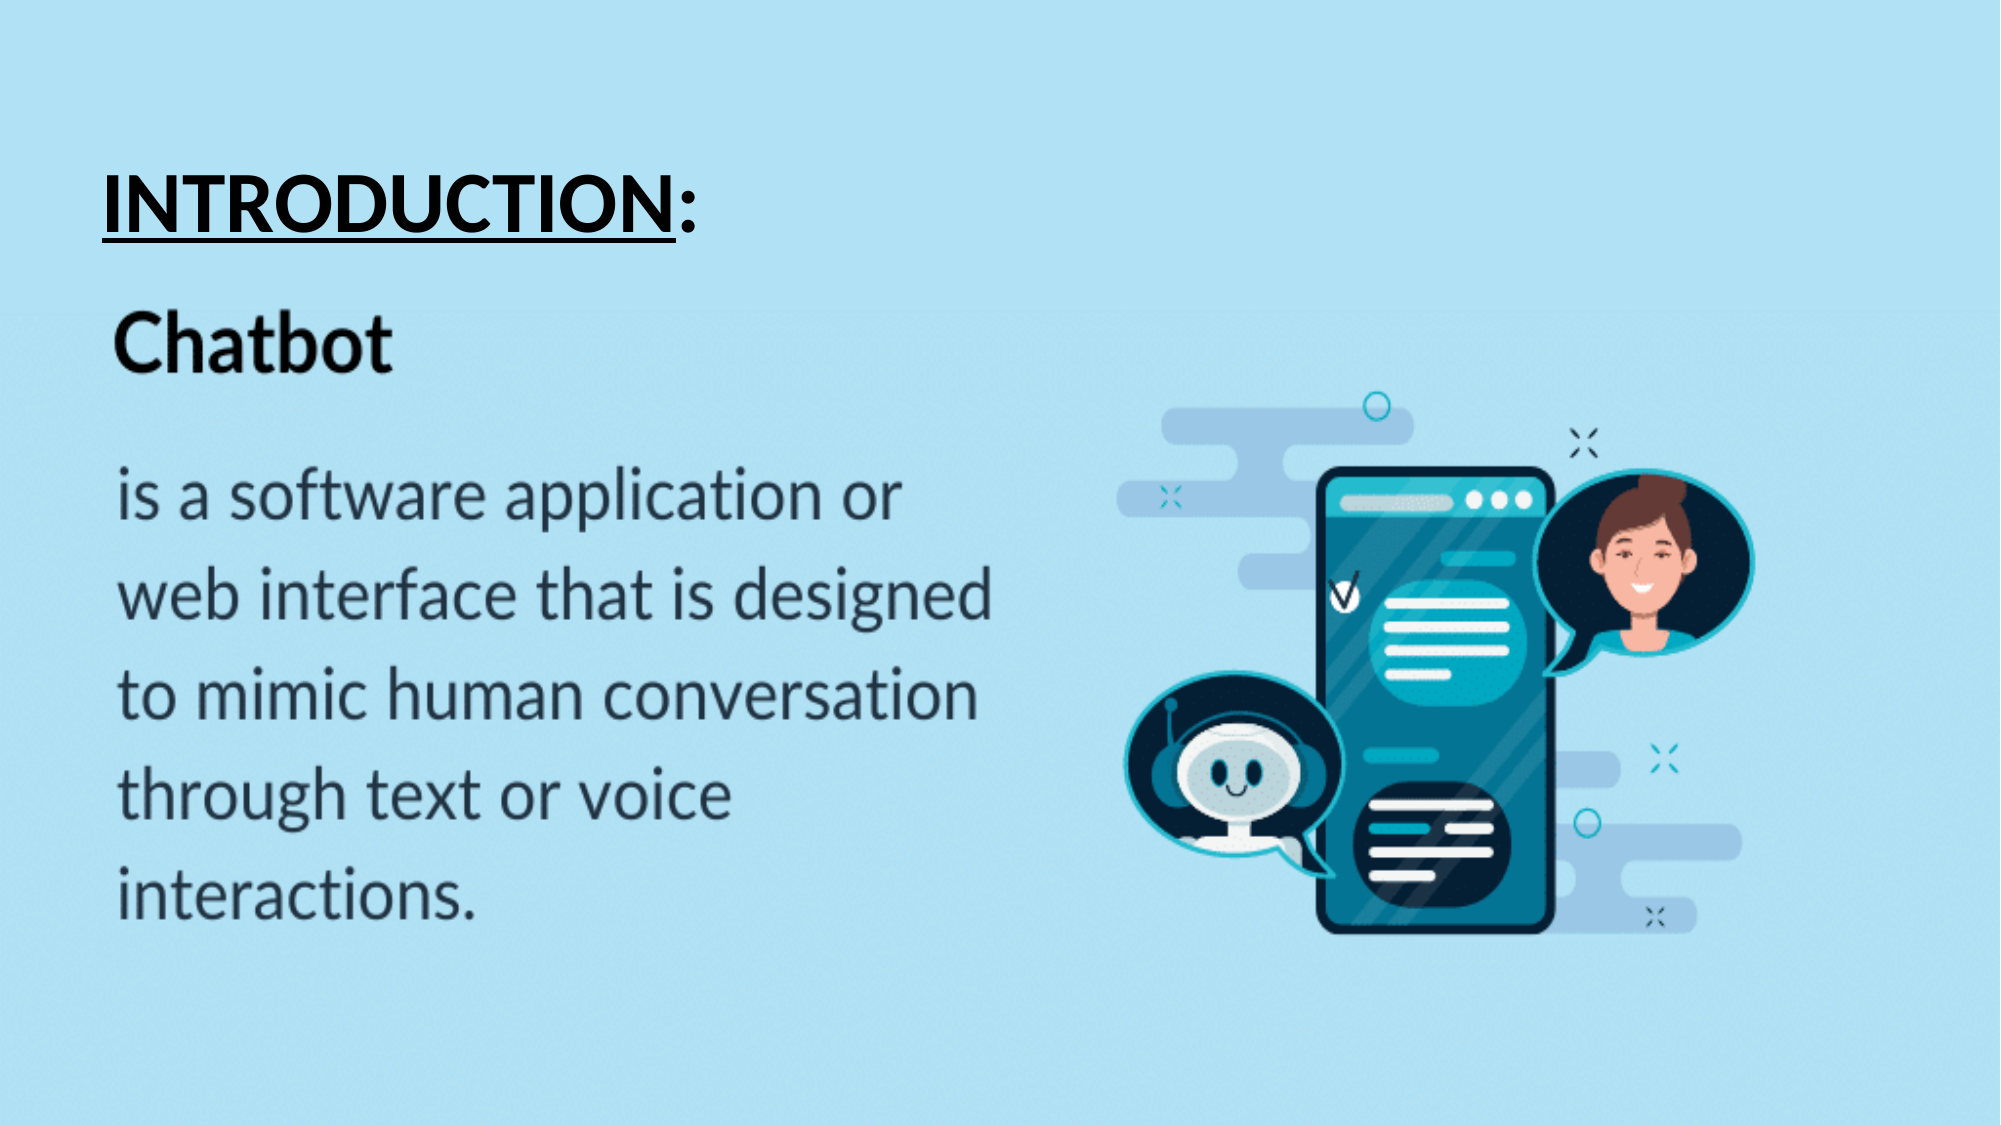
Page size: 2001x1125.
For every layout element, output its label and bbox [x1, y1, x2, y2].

list [0, 0, 2000, 1125]
